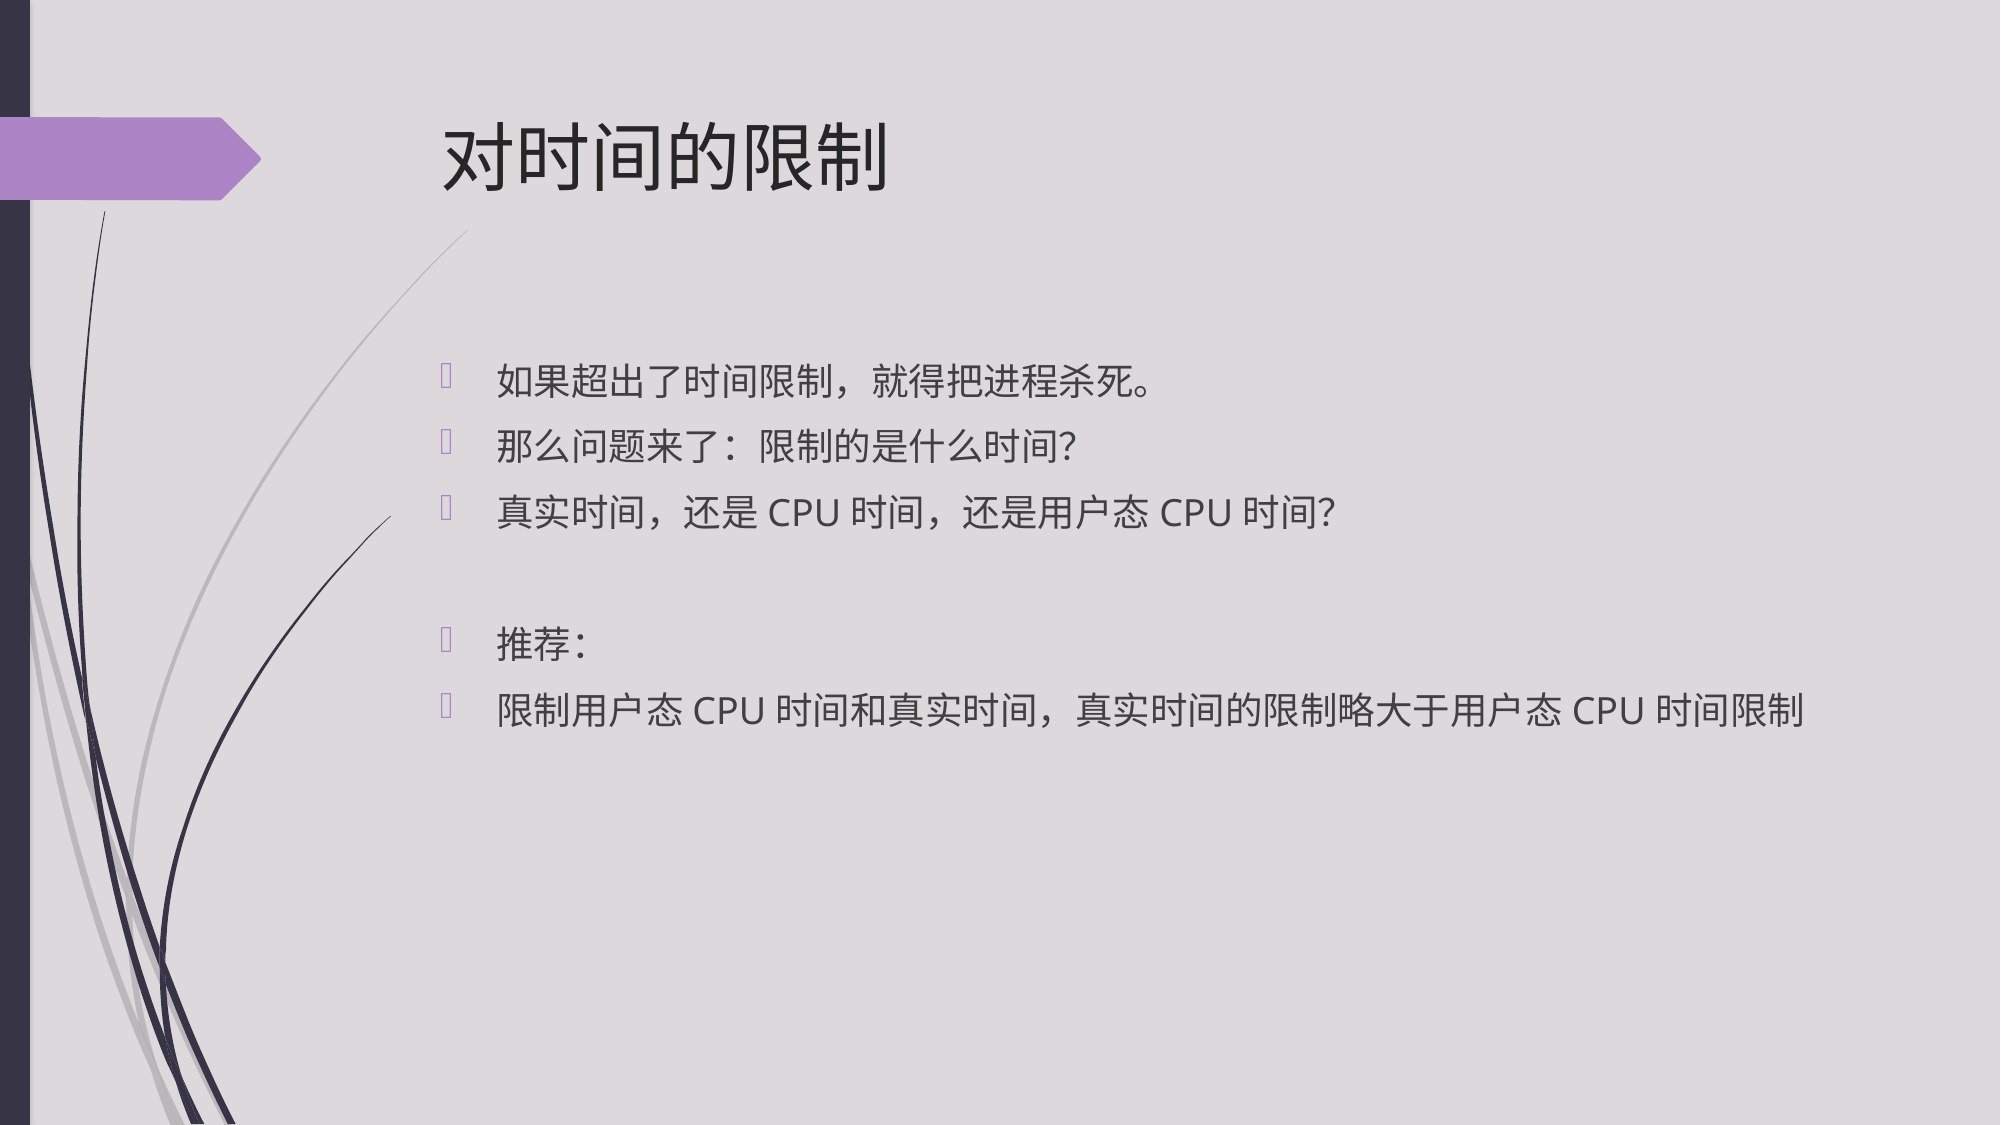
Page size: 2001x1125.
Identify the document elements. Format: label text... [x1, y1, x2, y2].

list 如果超出了时间限制，就得把进程杀死。 那么问题来了：限制的是什么时间？ 真实时间，还是CPU时间，还是用户态CPU时间？ 推荐： 限制用户态CPU时间和真实时间，真实时间的限制略大于用户态CPU时间限制 [424, 350, 1888, 970]
title 对时间的限制 [425, 102, 1888, 313]
